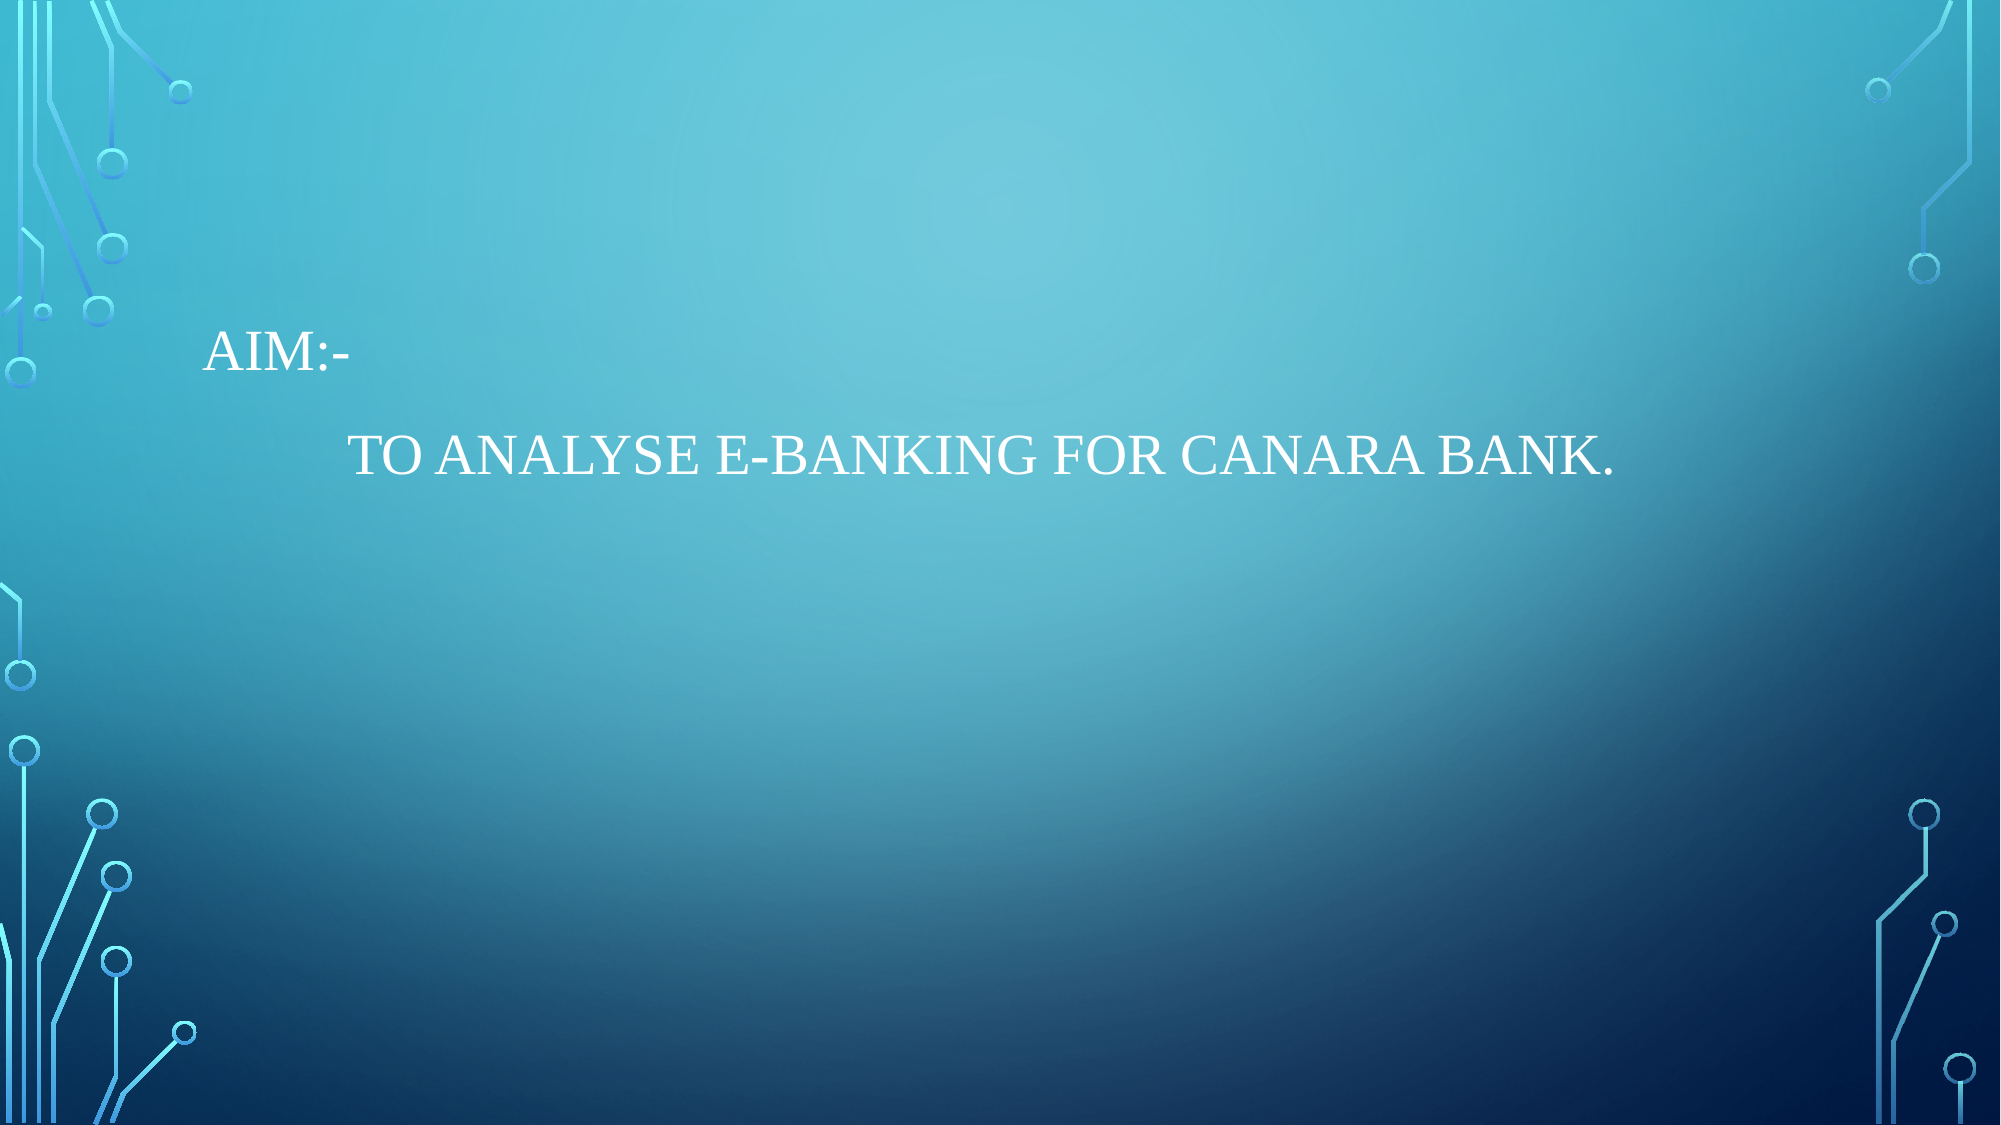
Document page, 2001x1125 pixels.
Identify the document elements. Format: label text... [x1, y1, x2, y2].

list AIM:- TO ANALYSE E-BANKING FOR CANARA BANK. [187, 290, 1813, 950]
